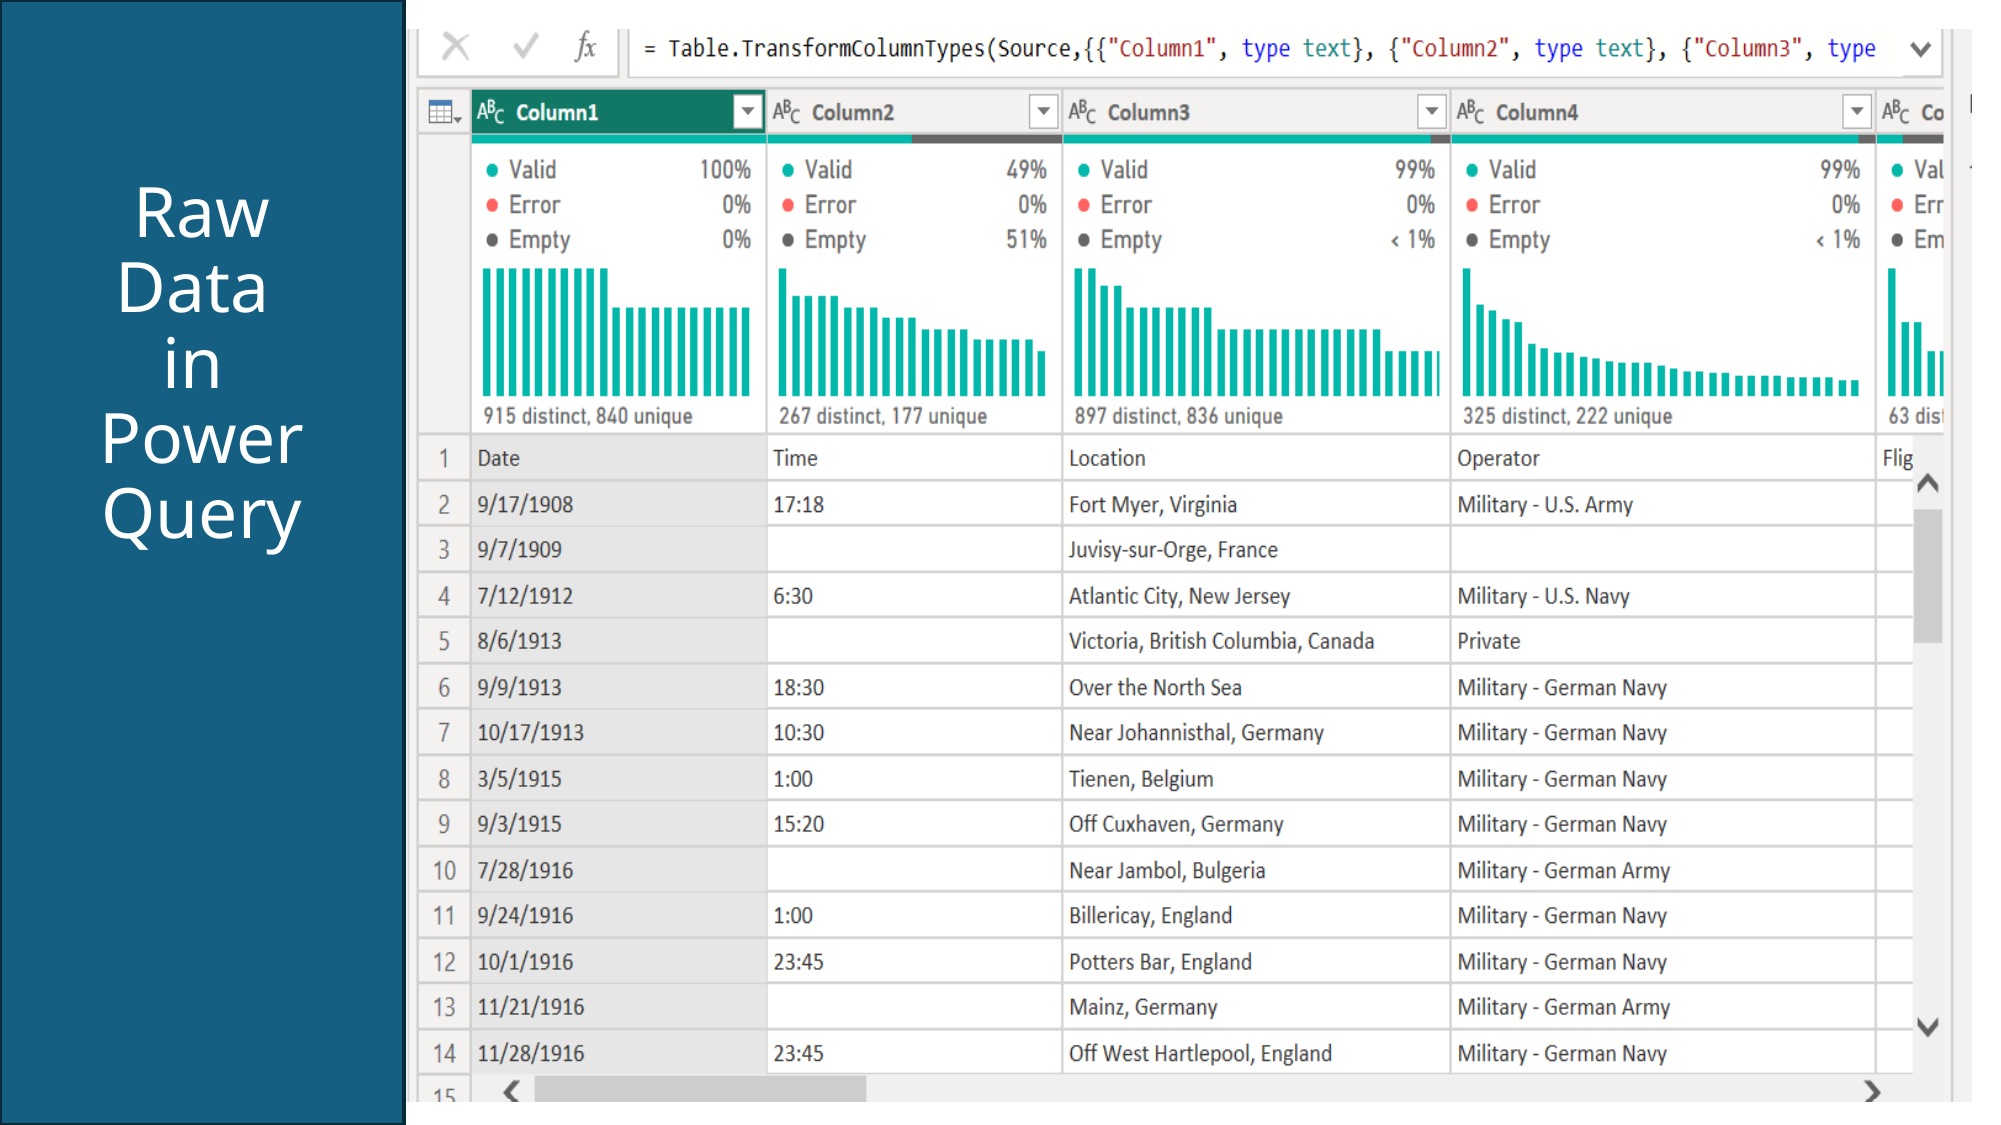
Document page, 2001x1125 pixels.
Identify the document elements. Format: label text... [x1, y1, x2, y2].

text_box [0, 0, 406, 1125]
title Raw Data in Power Query [37, 168, 367, 563]
picture [403, 28, 1973, 1103]
